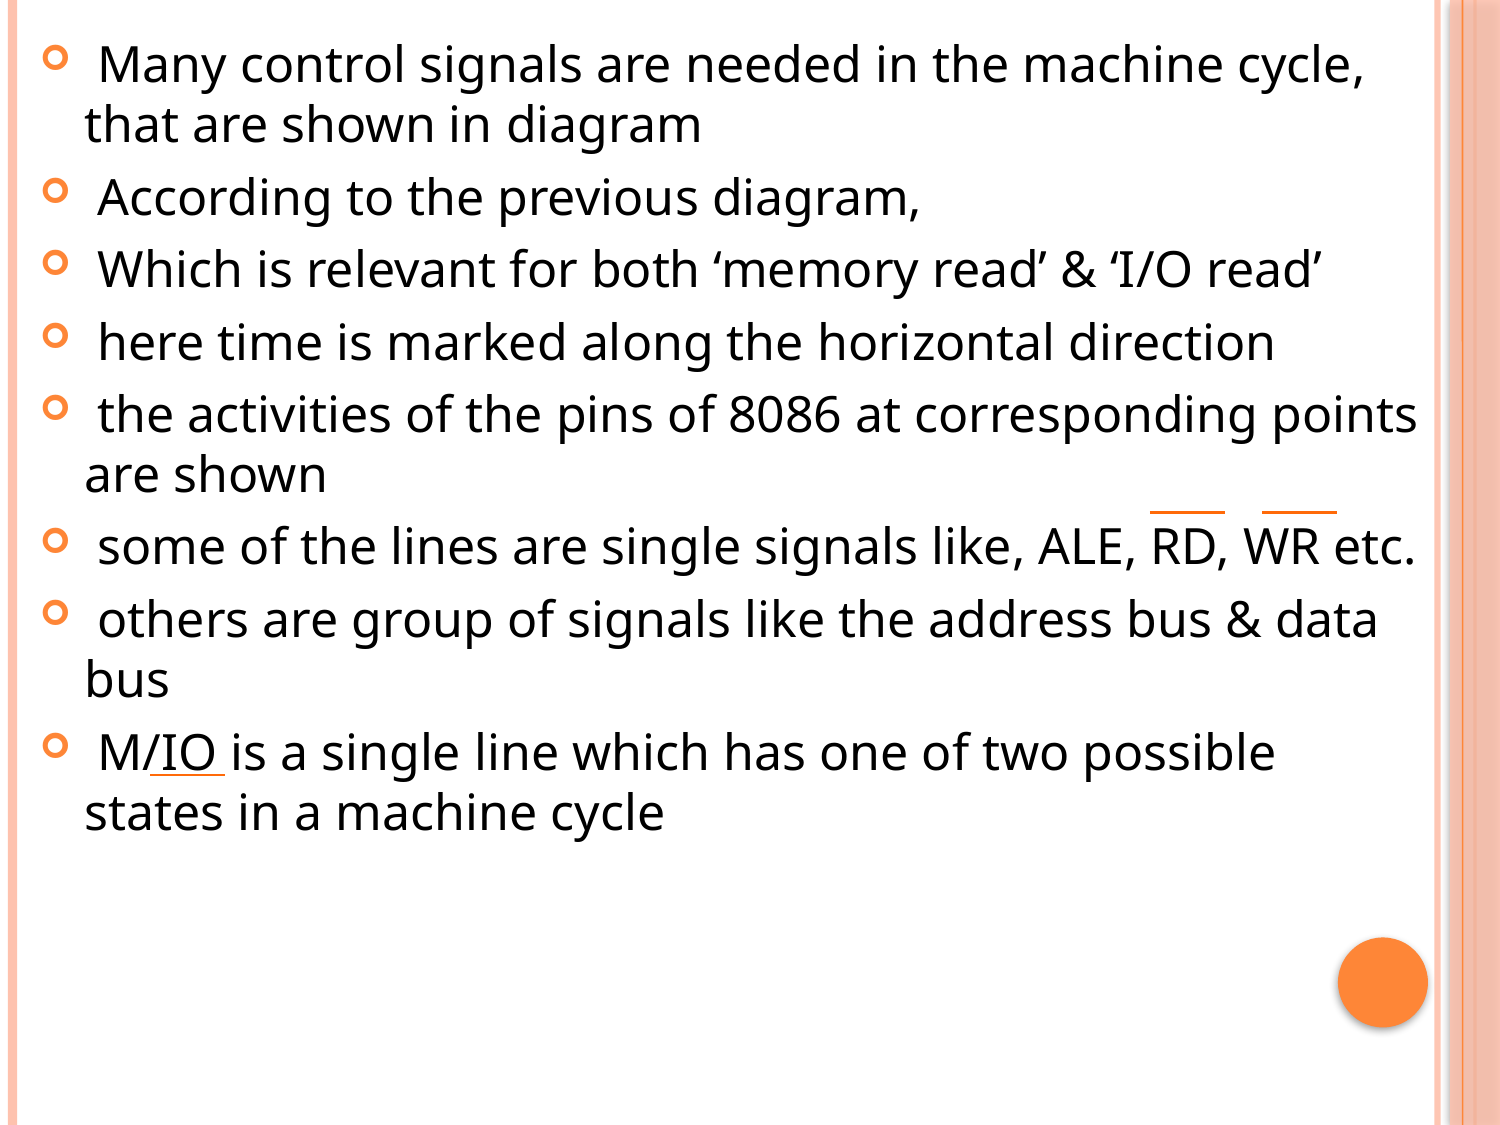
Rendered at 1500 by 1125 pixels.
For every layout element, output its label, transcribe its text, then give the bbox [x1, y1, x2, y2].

list Many control signals are needed in the machine cycle, that are shown in diagram According to the previous diagram, Which is relevant for both ‘memory read’ & ‘I/O read’ here time is marked along the horizontal direction the activities of the pins of 8086 at corresponding points are shown some of the lines are single signals like, ALE, RD, WR etc. others are group of signals like the address bus & data bus M/IO is a single line which has one of two possible states in a machine cycle [24, 24, 1438, 1125]
